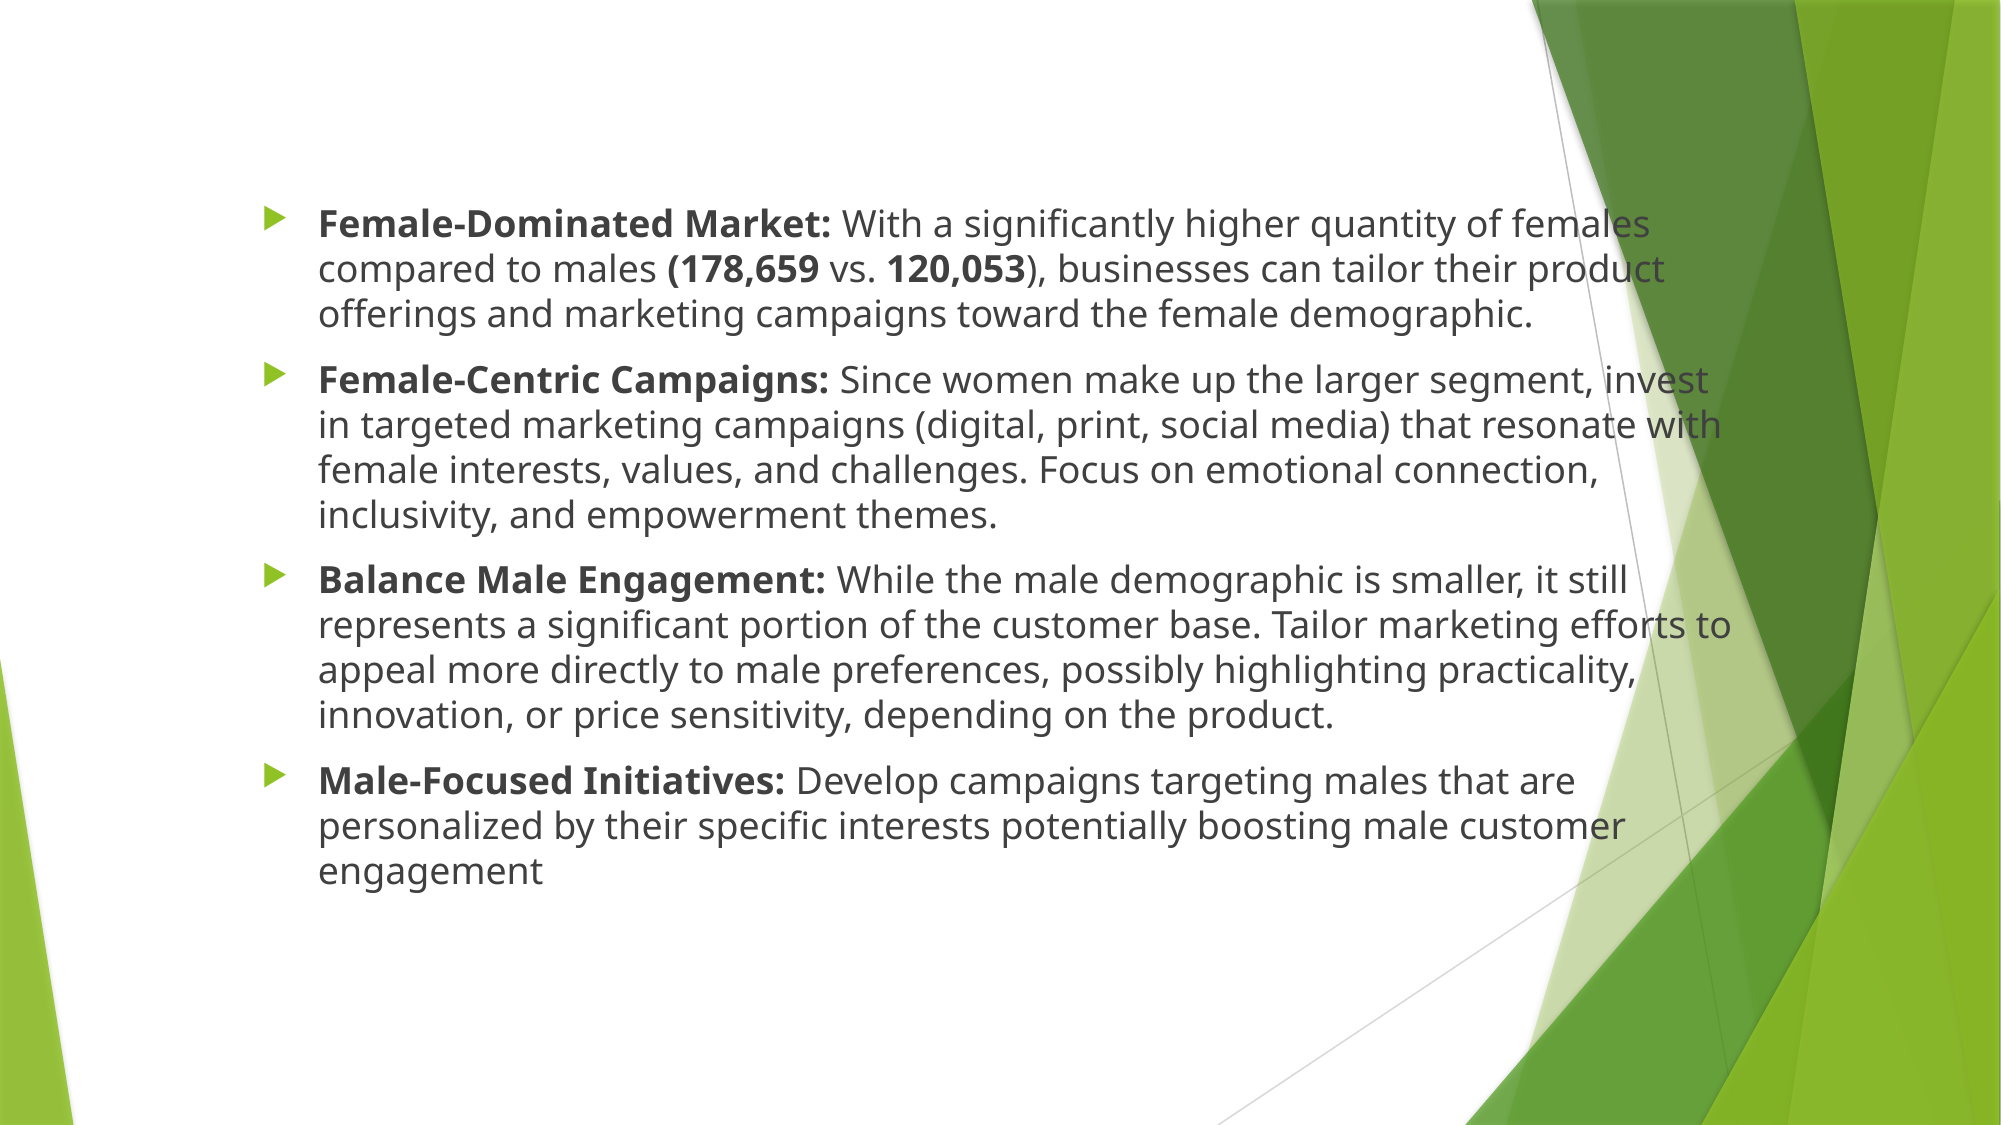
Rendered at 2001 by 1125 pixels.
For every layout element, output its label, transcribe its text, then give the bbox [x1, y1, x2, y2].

list Female-Dominated Market: With a significantly higher quantity of females compared to males (178,659 vs. 120,053), businesses can tailor their product offerings and marketing campaigns toward the female demographic. Female-Centric Campaigns: Since women make up the larger segment, invest in targeted marketing campaigns (digital, print, social media) that resonate with female interests, values, and challenges. Focus on emotional connection, inclusivity, and empowerment themes. Balance Male Engagement: While the male demographic is smaller, it still represents a significant portion of the customer base. Tailor marketing efforts to appeal more directly to male preferences, possibly highlighting practicality, innovation, or price sensitivity, depending on the product. Male-Focused Initiatives: Develop campaigns targeting males that are personalized by their specific interests potentially boosting male customer engagement [246, 192, 1754, 933]
